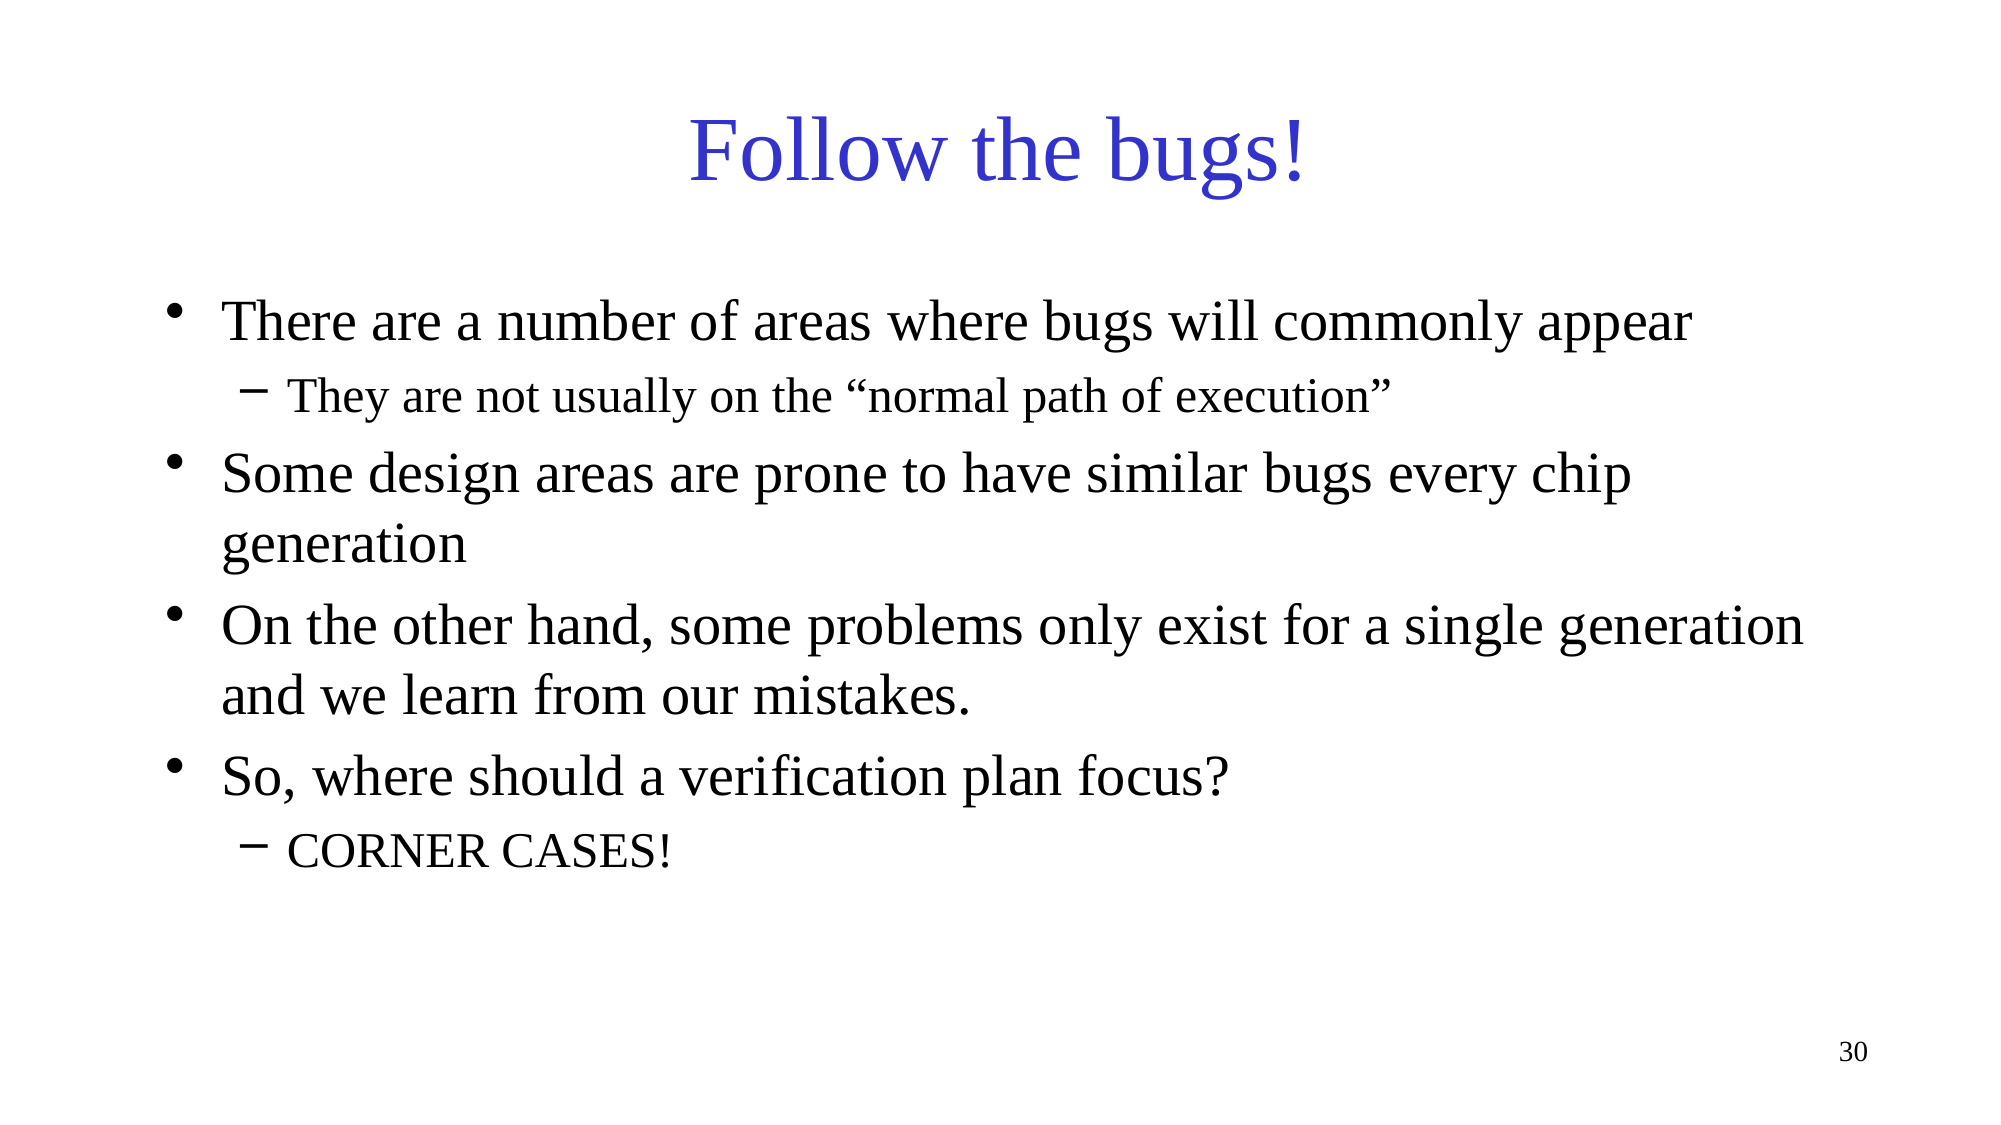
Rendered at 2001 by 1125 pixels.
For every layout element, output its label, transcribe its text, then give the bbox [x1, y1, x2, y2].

list There are a number of areas where bugs will commonly appear They are not usually on the “normal path of execution” Some design areas are prone to have similar bugs every chip generation On the other hand, some problems only exist for a single generation and we learn from our mistakes. So, where should a verification plan focus? CORNER CASES! [150, 275, 1850, 1000]
title Follow the bugs! [150, 50, 1850, 238]
